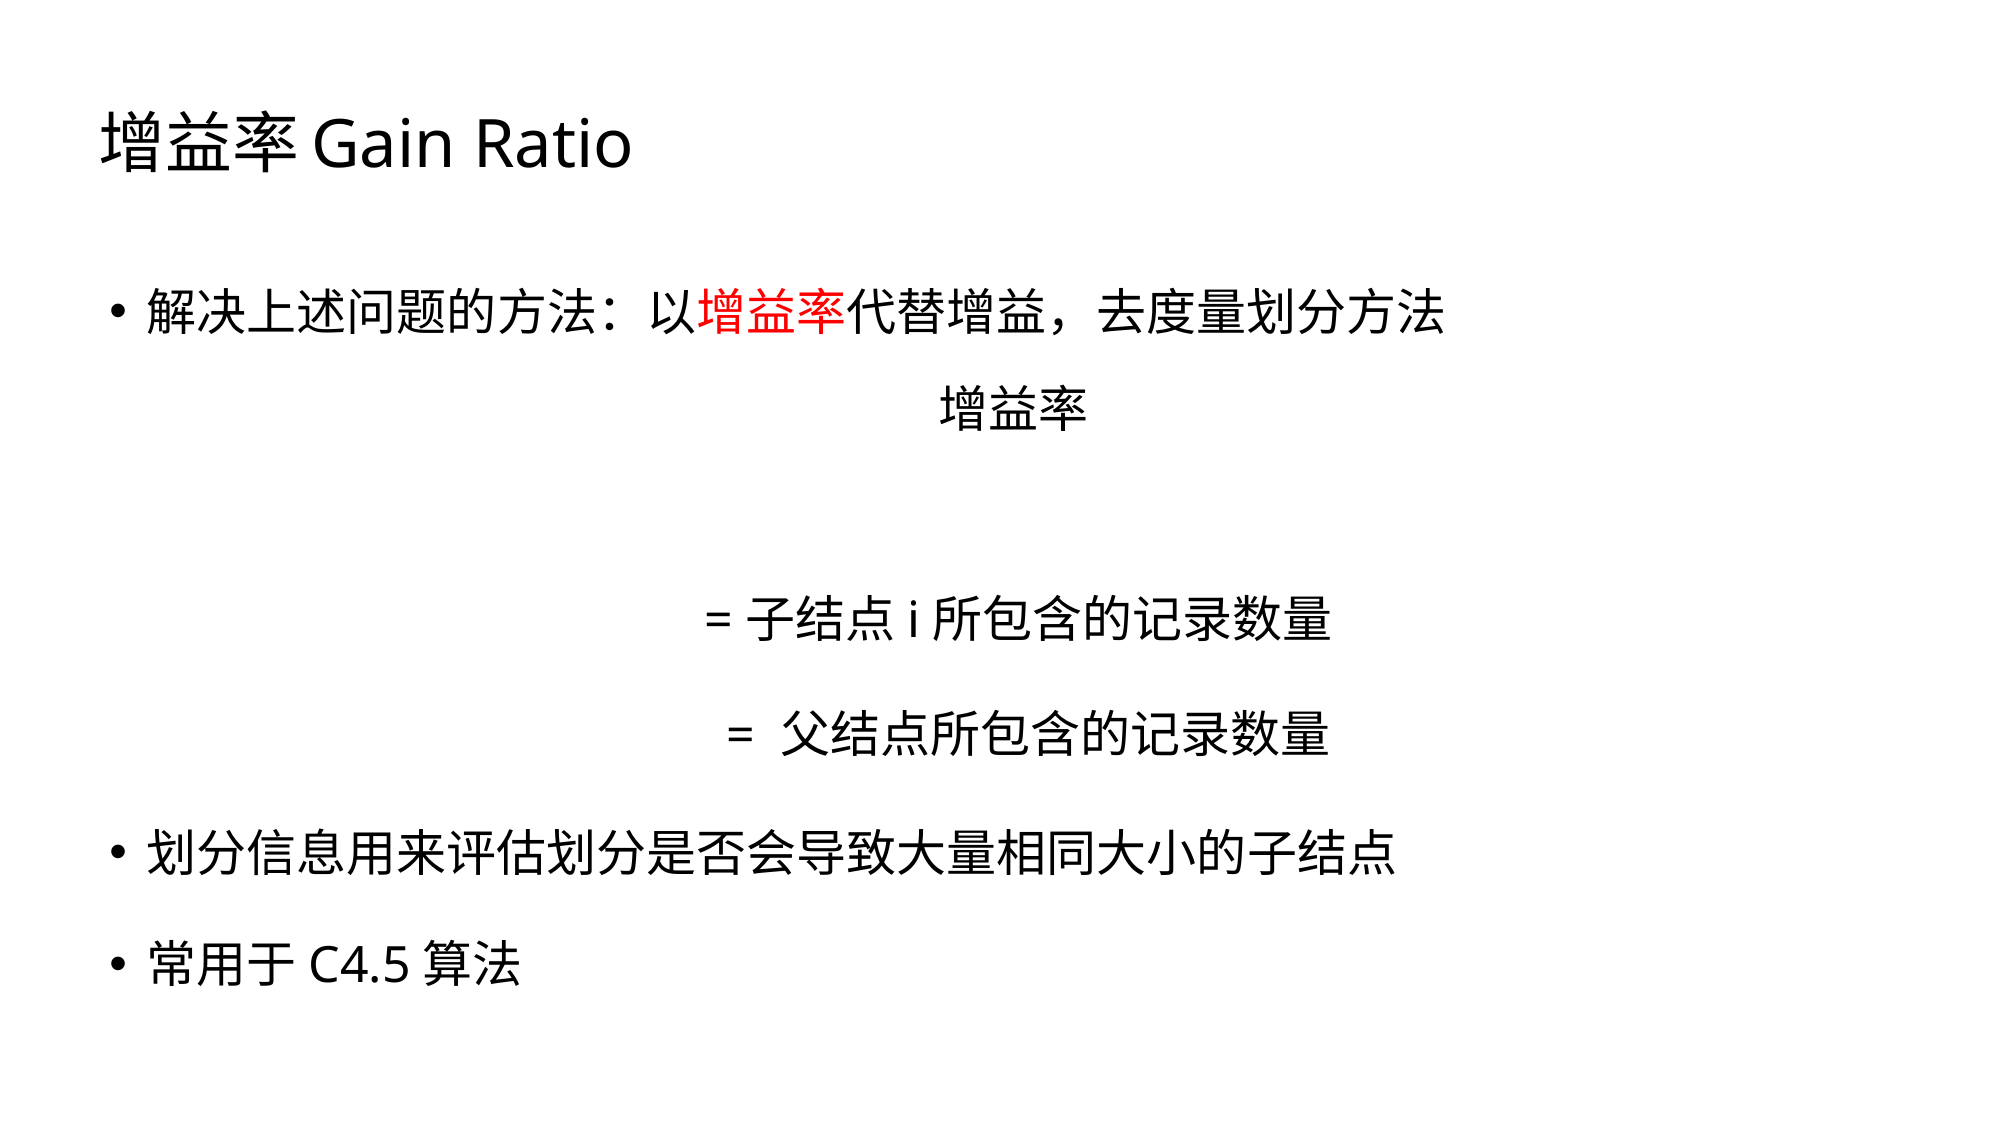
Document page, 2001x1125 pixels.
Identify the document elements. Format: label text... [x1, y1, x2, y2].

title 增益率Gain Ratio [83, 101, 1895, 190]
